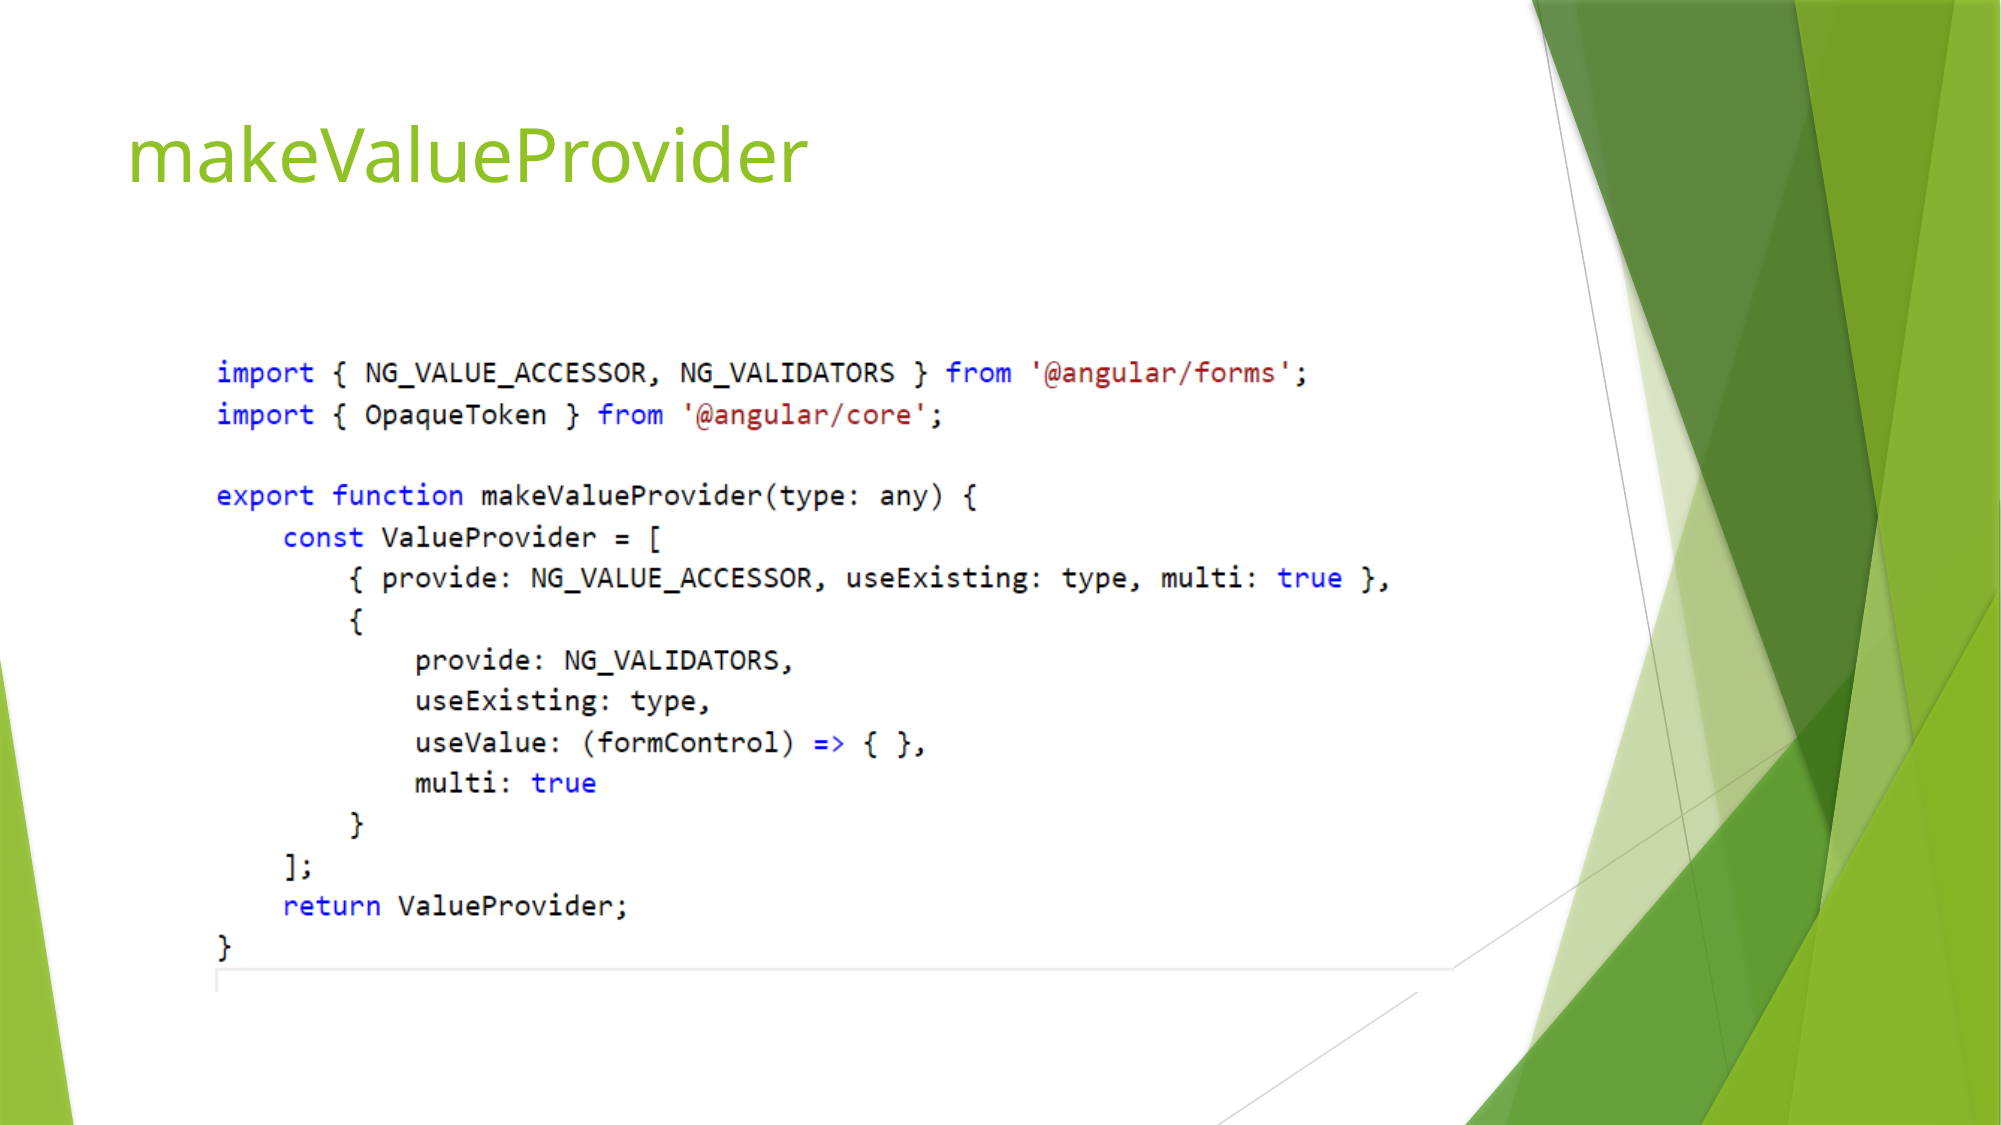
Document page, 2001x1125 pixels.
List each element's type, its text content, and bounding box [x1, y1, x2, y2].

title makeValueProvider [111, 99, 1522, 317]
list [178, 353, 1455, 992]
